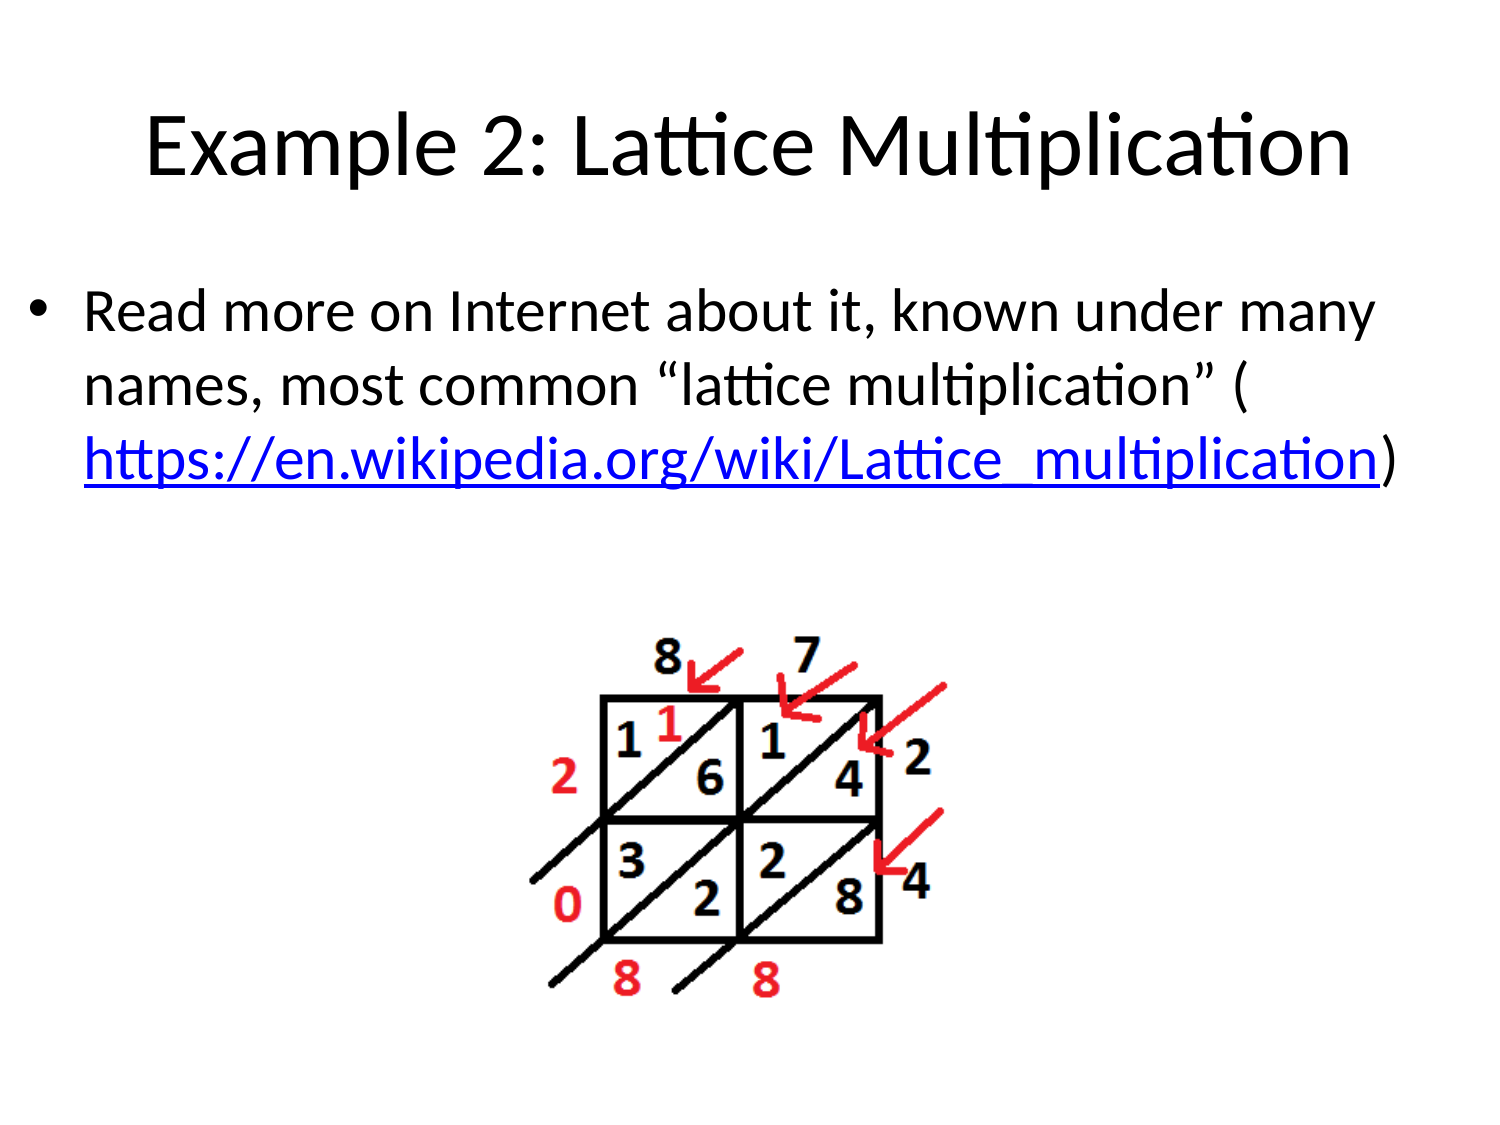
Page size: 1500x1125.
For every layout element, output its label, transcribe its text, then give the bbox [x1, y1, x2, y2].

list Read more on Internet about it, known under many names, most common “lattice multiplication” (https://en.wikipedia.org/wiki/Lattice_multiplication) [12, 262, 1463, 525]
title Example 2: Lattice Multiplication [75, 45, 1425, 233]
picture [524, 599, 1013, 1015]
